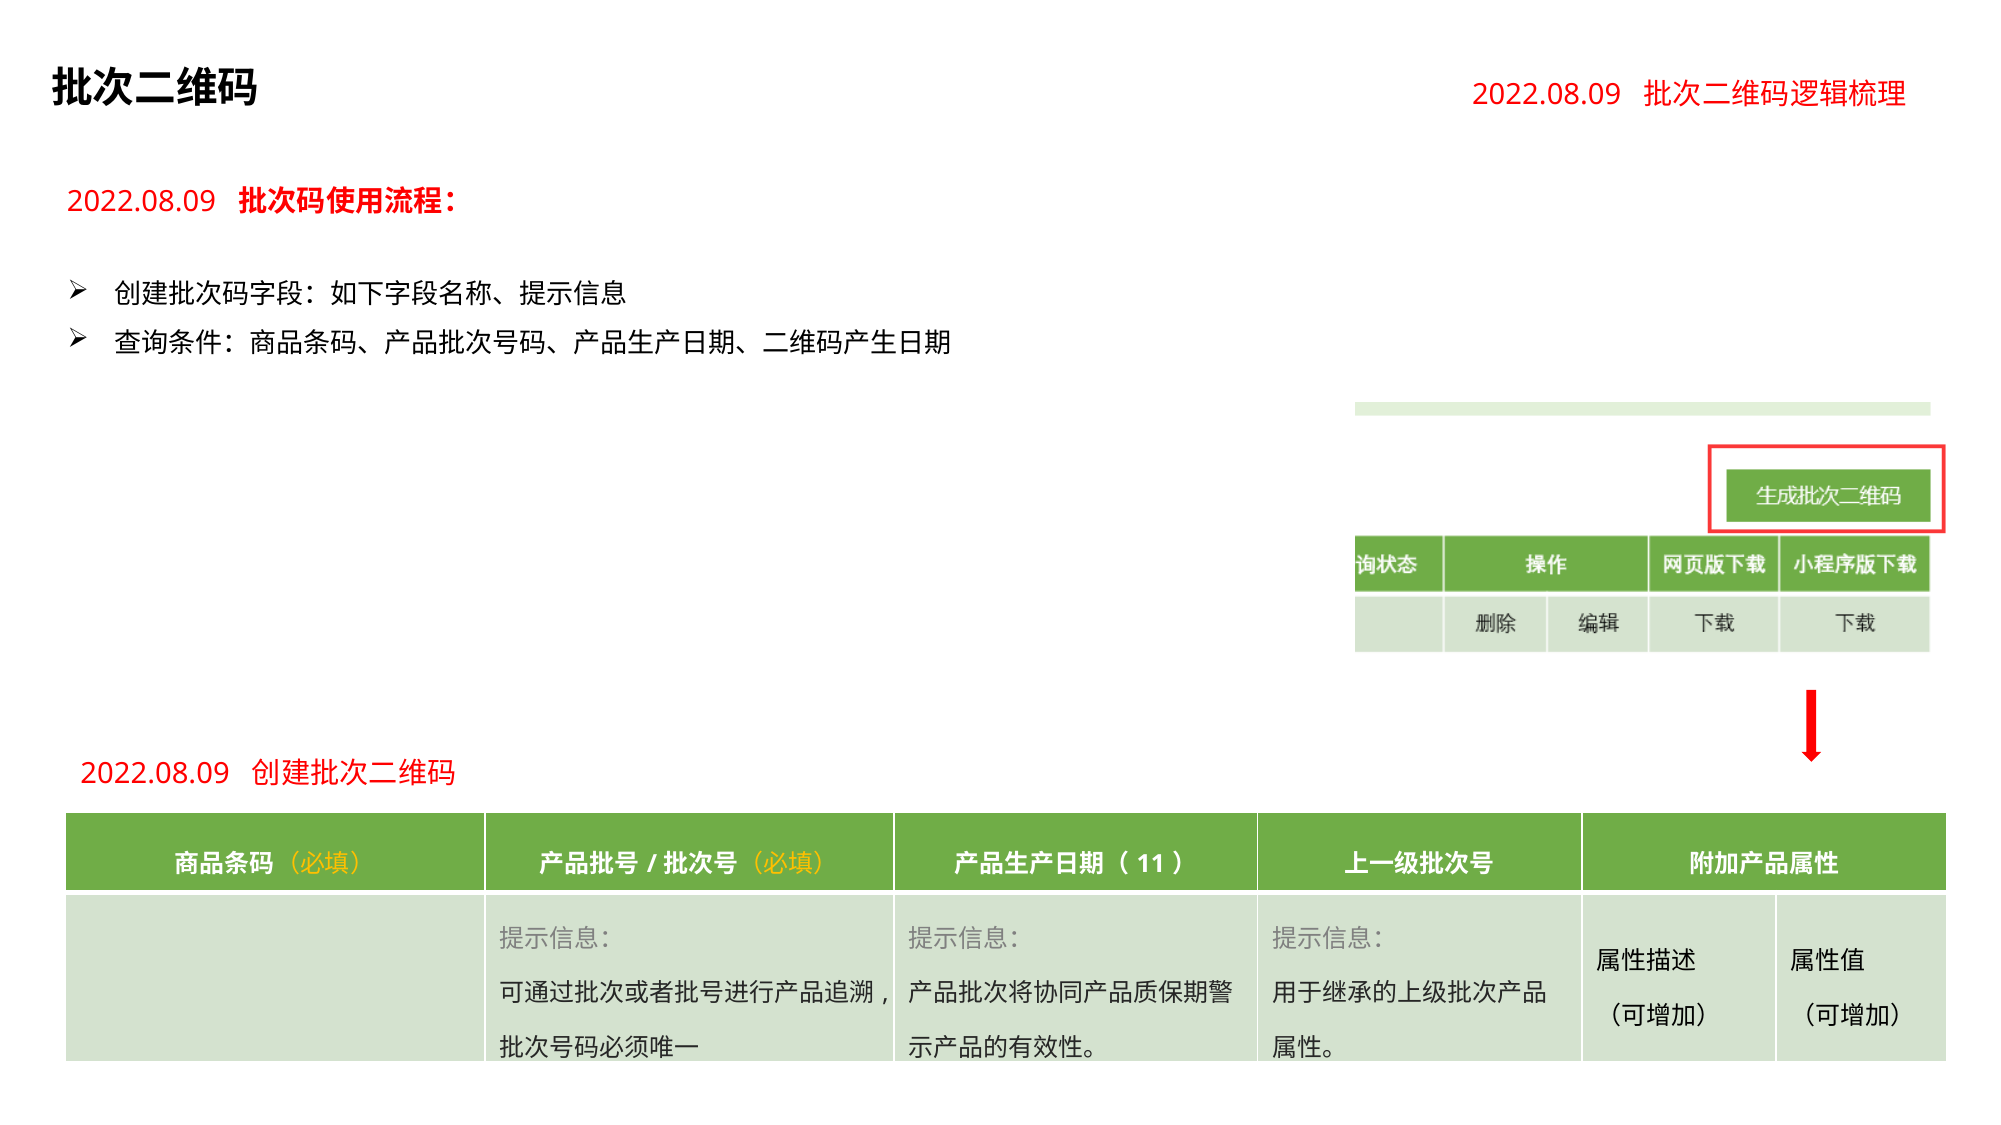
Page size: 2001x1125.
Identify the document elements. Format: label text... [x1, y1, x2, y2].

table_cell 属性值 （可增加） [1777, 895, 1946, 1061]
table_header 产品批号/批次号（必填） [486, 813, 893, 890]
text_box 创建批次码字段：如下字段名称、提示信息 查询条件：商品条码、产品批次号码、产品生产日期、二维码产生日期 [53, 252, 967, 366]
table_header 上一级批次号 [1258, 813, 1581, 890]
table_cell 提示信息： 用于继承的上级批次产品属性。 [1258, 895, 1581, 1061]
text_box [1798, 688, 1824, 764]
table_cell 提示信息： 可通过批次或者批号进行产品追溯,批次号码必须唯一 [486, 895, 893, 1061]
table_header 产品生产日期（11） [895, 813, 1257, 890]
text_box 批次二维码 [36, 53, 275, 118]
table_header 商品条码（必填） [66, 813, 484, 890]
text_box 2022.08.09 批次码使用流程： [52, 174, 488, 225]
table_cell 属性描述 （可增加） [1583, 895, 1775, 1061]
text_box 2022.08.09 创建批次二维码 [65, 746, 472, 797]
text_box 2022.08.09 批次二维码逻辑梳理 [1457, 68, 1922, 119]
table_header 附加产品属性 [1583, 813, 1946, 890]
picture [1354, 402, 1982, 673]
table_cell 提示信息： 产品批次将协同产品质保期警示产品的有效性。 [895, 895, 1257, 1061]
table_cell [66, 895, 484, 1061]
